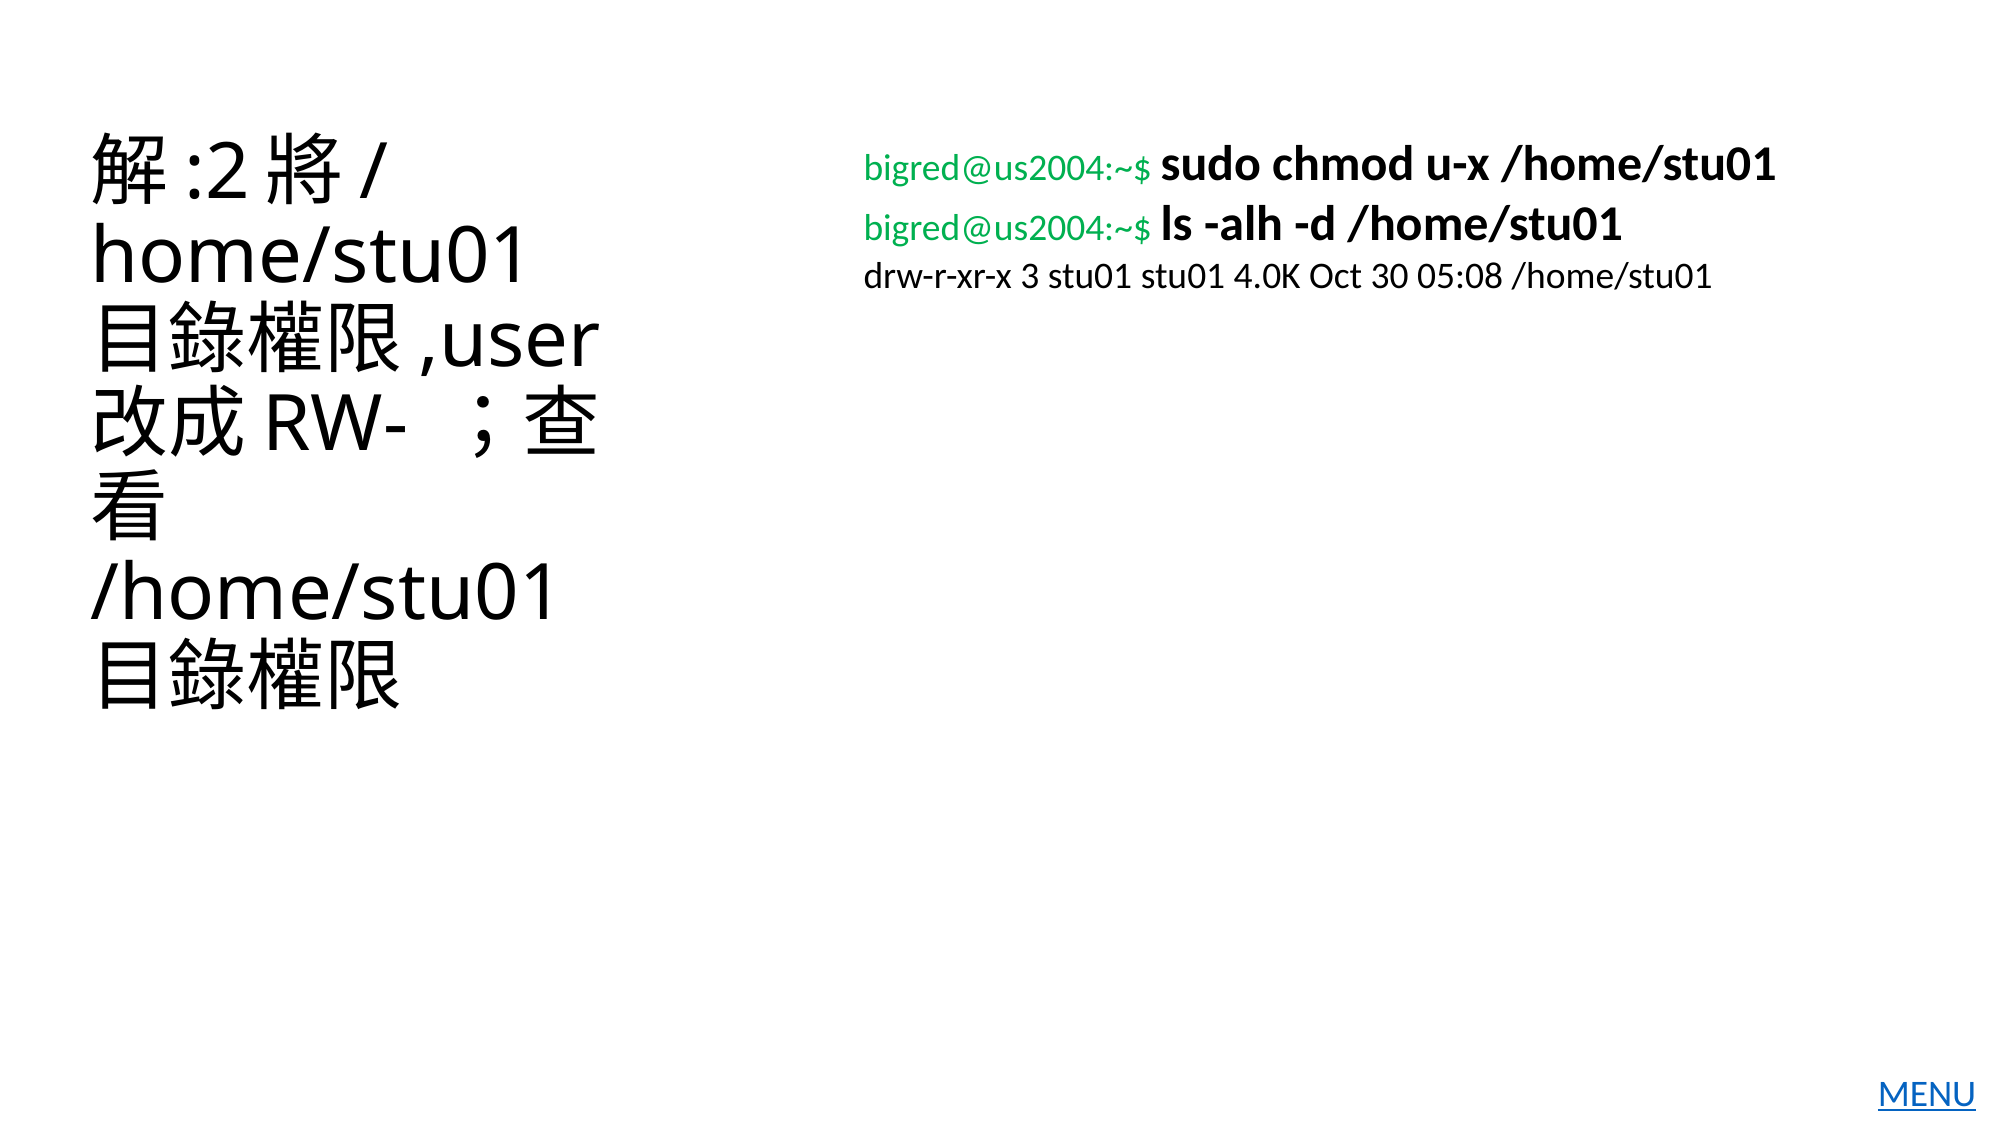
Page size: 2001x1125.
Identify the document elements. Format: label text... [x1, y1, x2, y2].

title 解:2將/home/stu01 目錄權限,user 改成RW- ；查看 /home/stu01 目錄權限 [75, 123, 623, 832]
text_box bigred@us2004:~$ sudo chmod u-x /home/stu01 bigred@us2004:~$ ls -alh -d /home/stu01 drw-r-xr-x 3 stu01 stu01 4.0K Oct 30 05:08 /home/stu01 [848, 123, 1792, 349]
